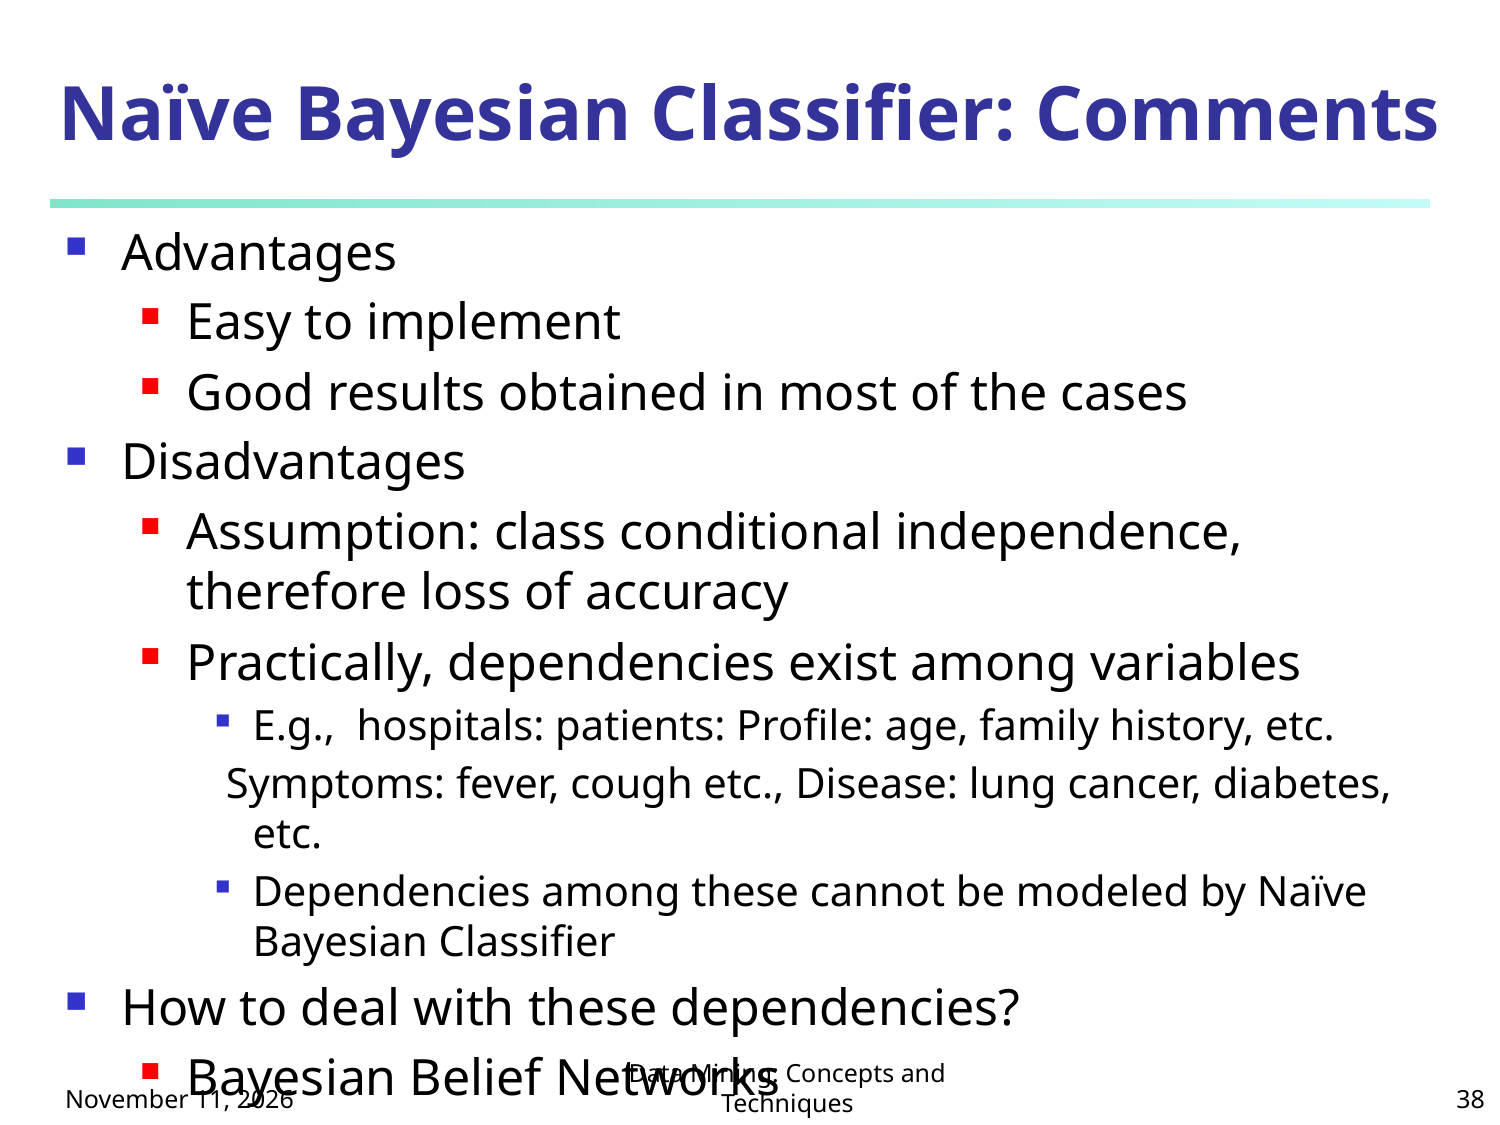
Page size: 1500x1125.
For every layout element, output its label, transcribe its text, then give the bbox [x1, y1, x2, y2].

slide_number 38 [1187, 1062, 1500, 1125]
footer Data Mining: Concepts and Techniques [549, 1062, 1026, 1125]
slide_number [49, 1062, 363, 1125]
title Naïve Bayesian Classifier: Comments [0, 62, 1500, 163]
list Advantages Easy to implement Good results obtained in most of the cases Disadvantages Assumption: class conditional independence, therefore loss of accuracy Practically, dependencies exist among variables E.g., hospitals: patients: Profile: age, family history, etc. Symptoms: fever, cough etc., Disease: lung cancer, diabetes, etc. Dependencies among these cannot be modeled by Naïve Bayesian Classifier How to deal with these dependencies? Bayesian Belief Networks [49, 212, 1463, 1051]
